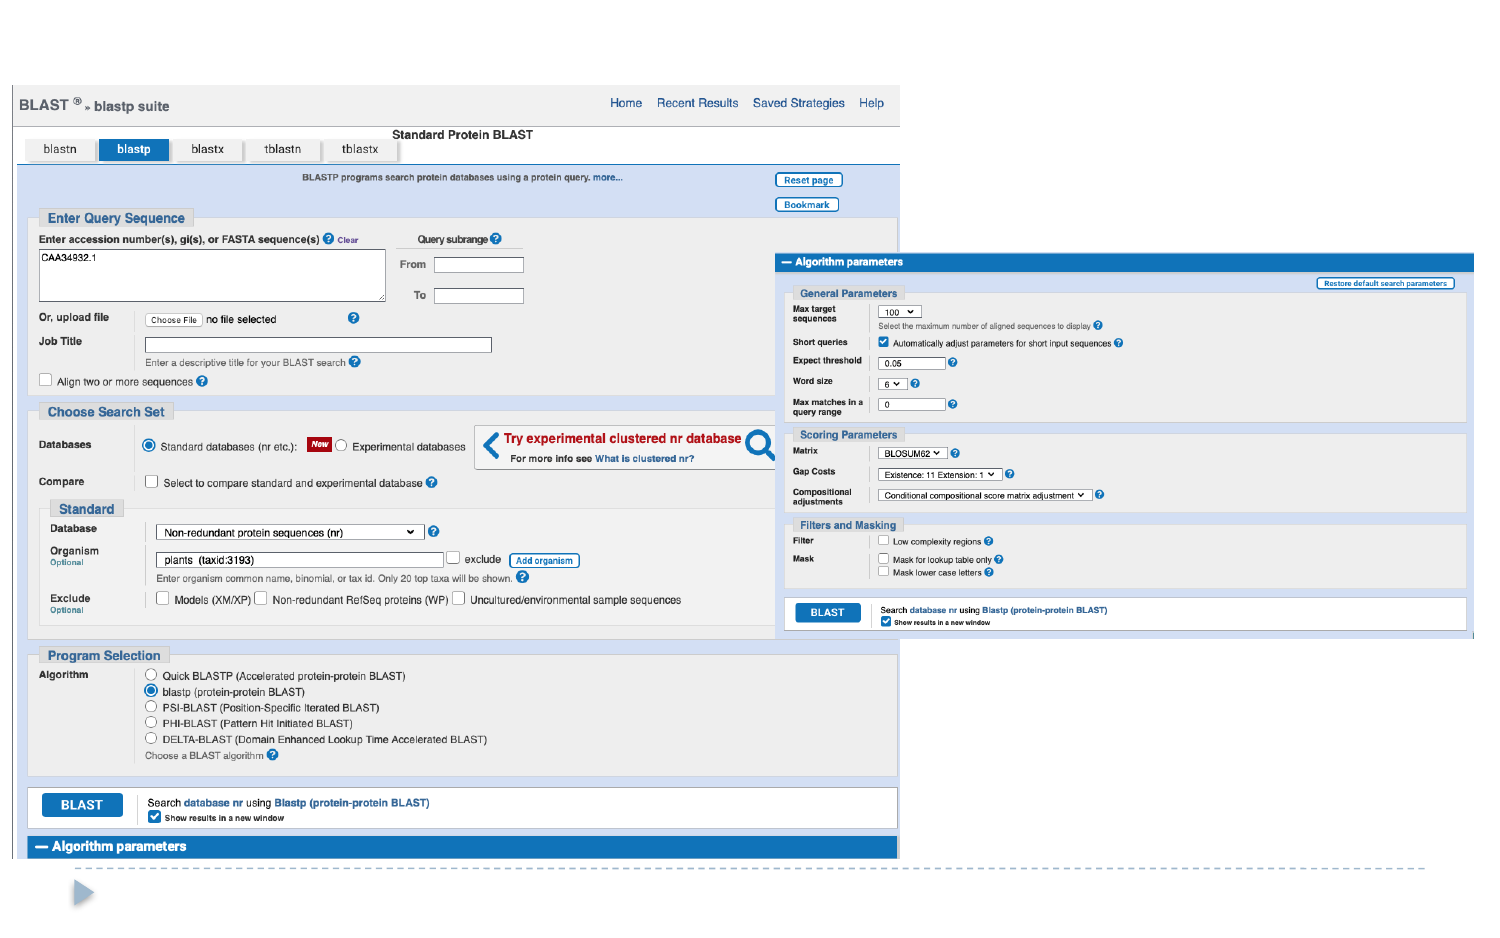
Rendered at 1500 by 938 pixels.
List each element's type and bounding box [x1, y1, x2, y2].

picture [11, 85, 1474, 859]
